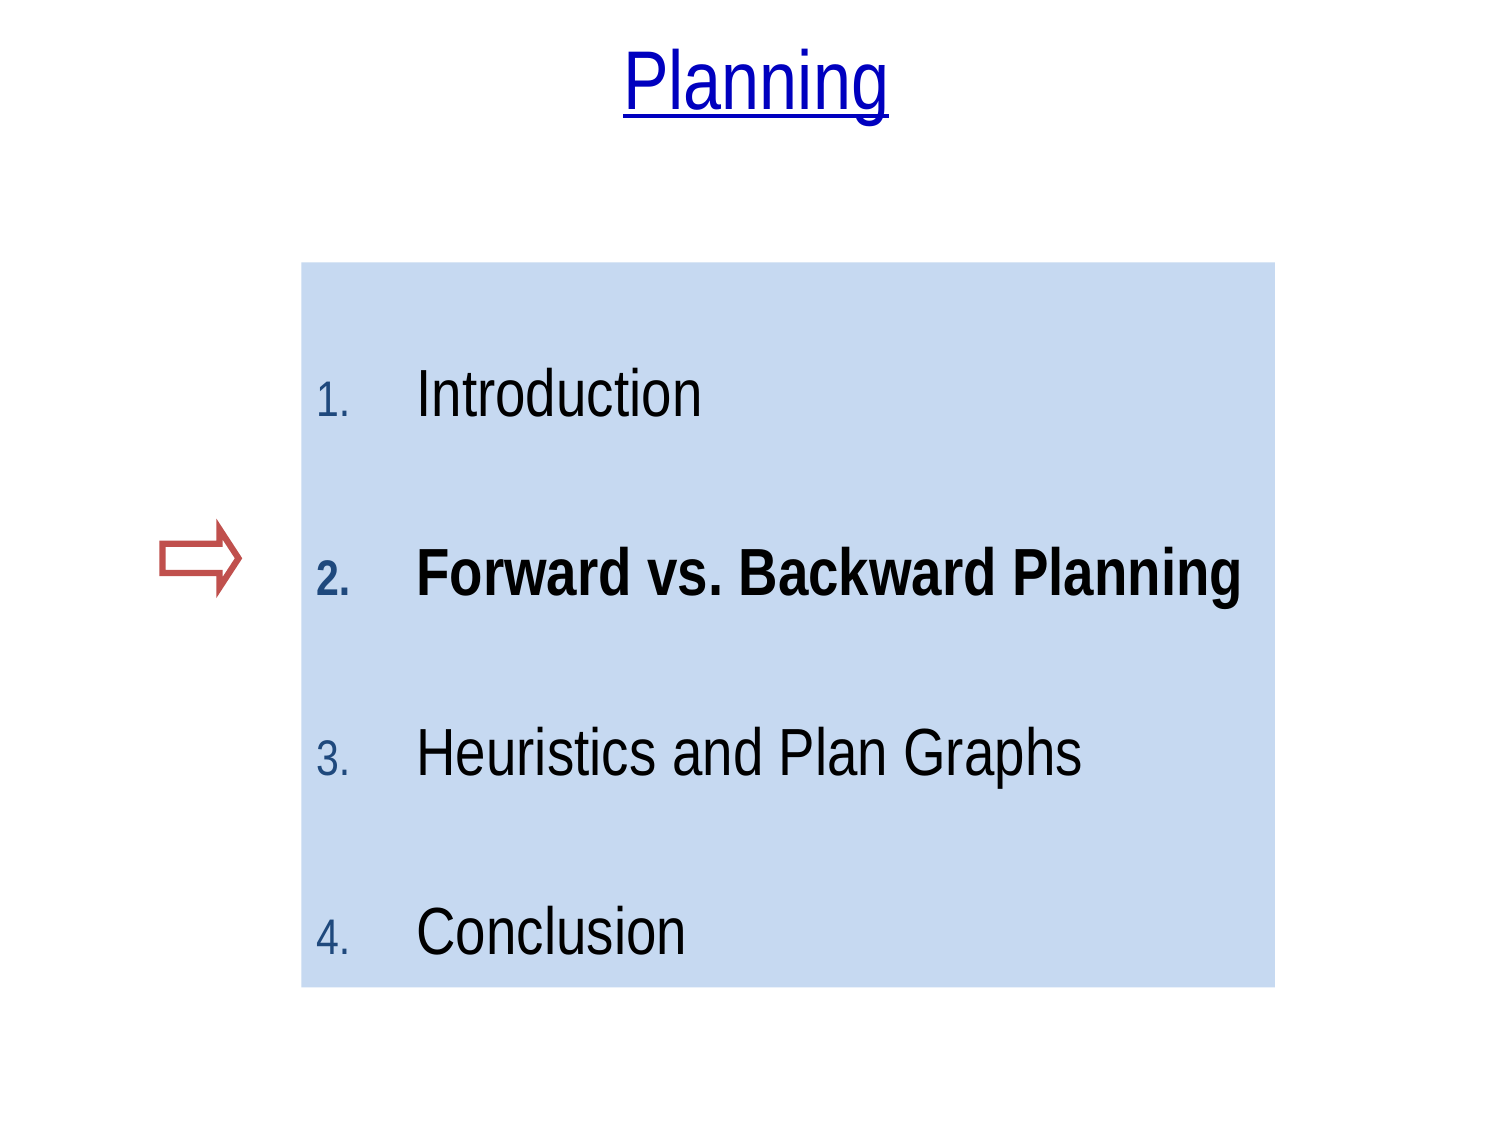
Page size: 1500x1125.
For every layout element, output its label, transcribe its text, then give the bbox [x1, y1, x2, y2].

text_box [162, 529, 239, 588]
title Planning [24, 17, 1488, 134]
text_box Introduction Forward vs. Backward Planning Heuristics and Plan Graphs Conclusion [301, 262, 1275, 988]
